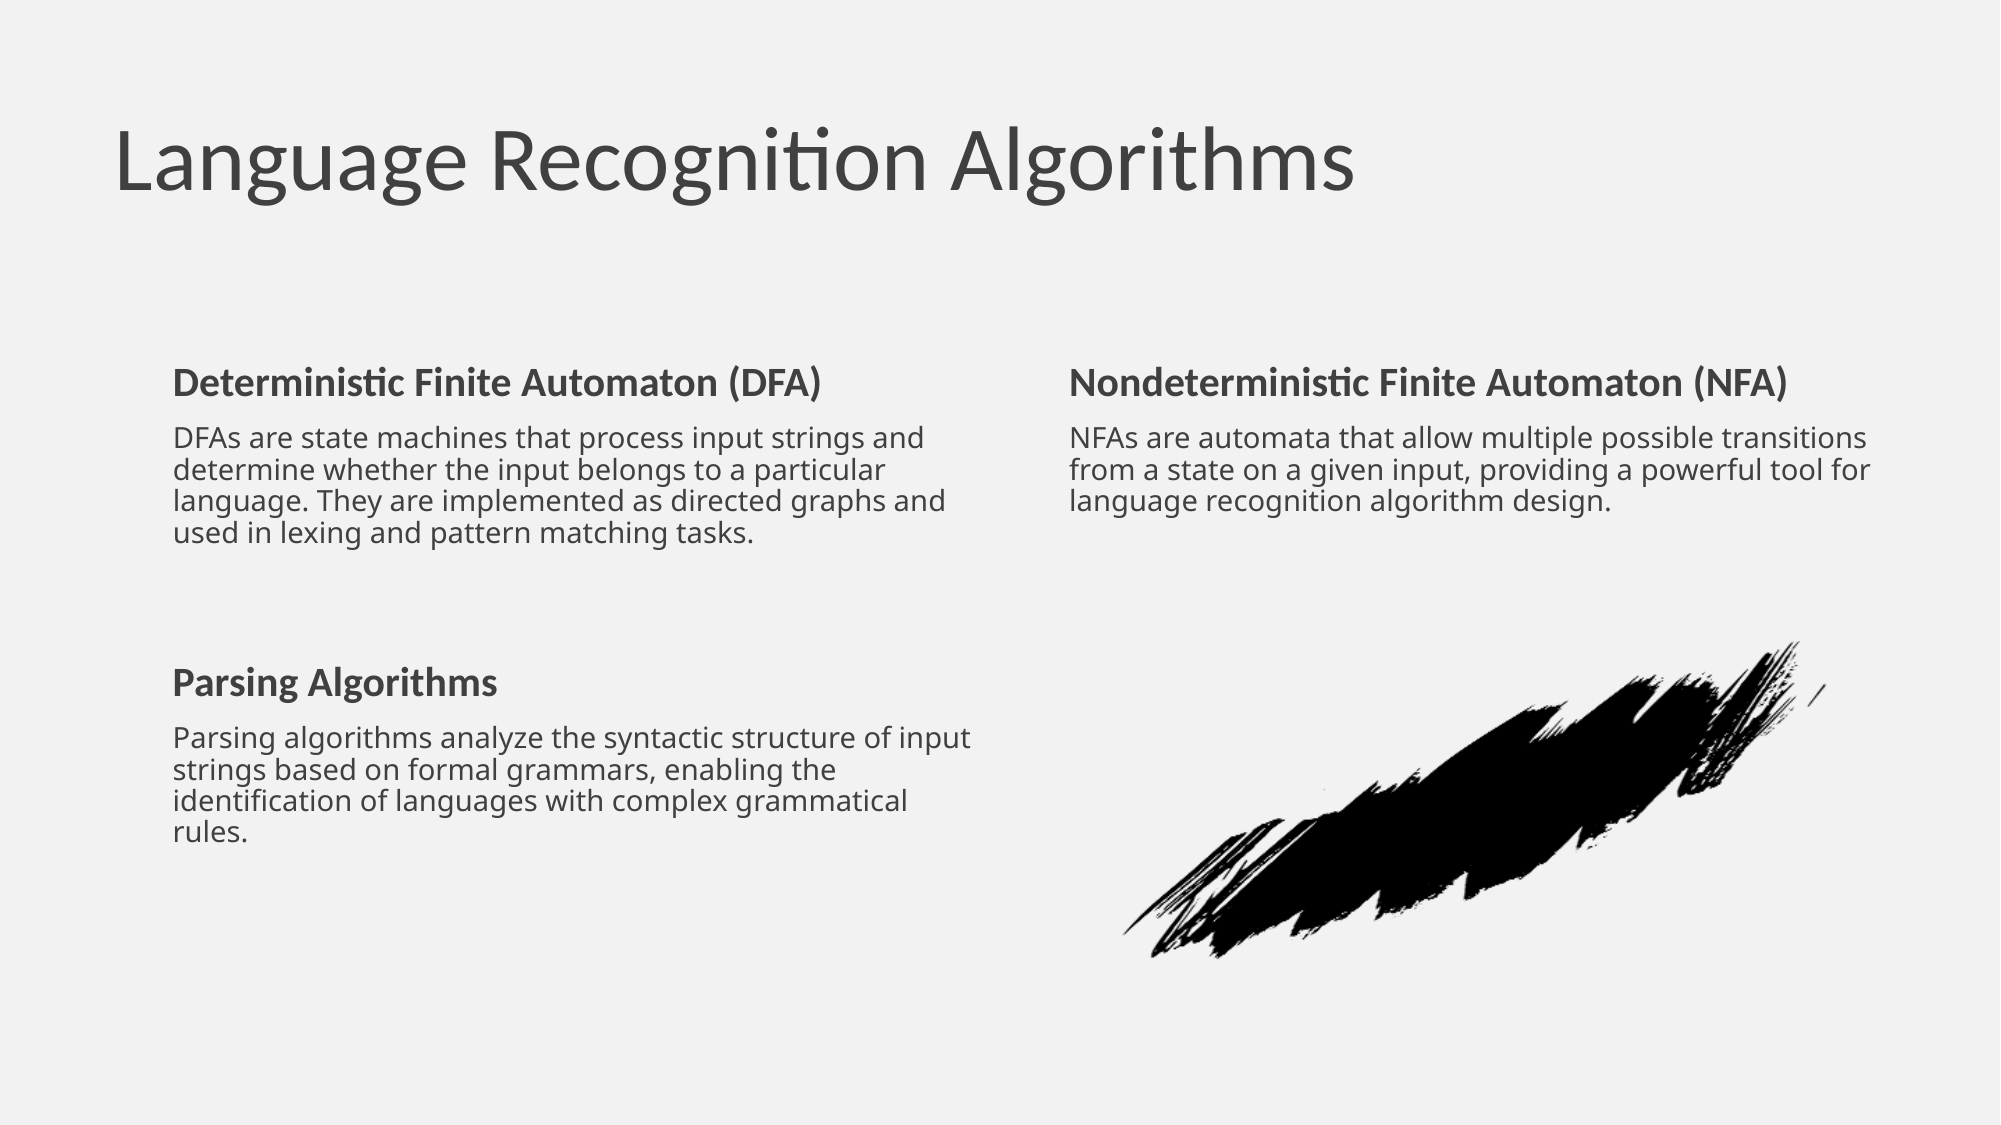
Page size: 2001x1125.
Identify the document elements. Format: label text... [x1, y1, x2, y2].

list Parsing algorithms analyze the syntactic structure of input strings based on formal grammars, enabling the identification of languages with complex grammatical rules. [157, 715, 1004, 861]
list DFAs are state machines that process input strings and determine whether the input belongs to a particular language. They are implemented as directed graphs and used in lexing and pattern matching tasks. [157, 416, 1004, 562]
list Parsing Algorithms [157, 615, 1004, 713]
list Nondeterministic Finite Automaton (NFA) [1054, 315, 1901, 414]
list NFAs are automata that allow multiple possible transitions from a state on a given input, providing a powerful tool for language recognition algorithm design. [1054, 416, 1901, 562]
title Language Recognition Algorithms [99, 59, 1900, 262]
picture [1054, 615, 1901, 1019]
list Deterministic Finite Automaton (DFA) [157, 315, 1004, 414]
